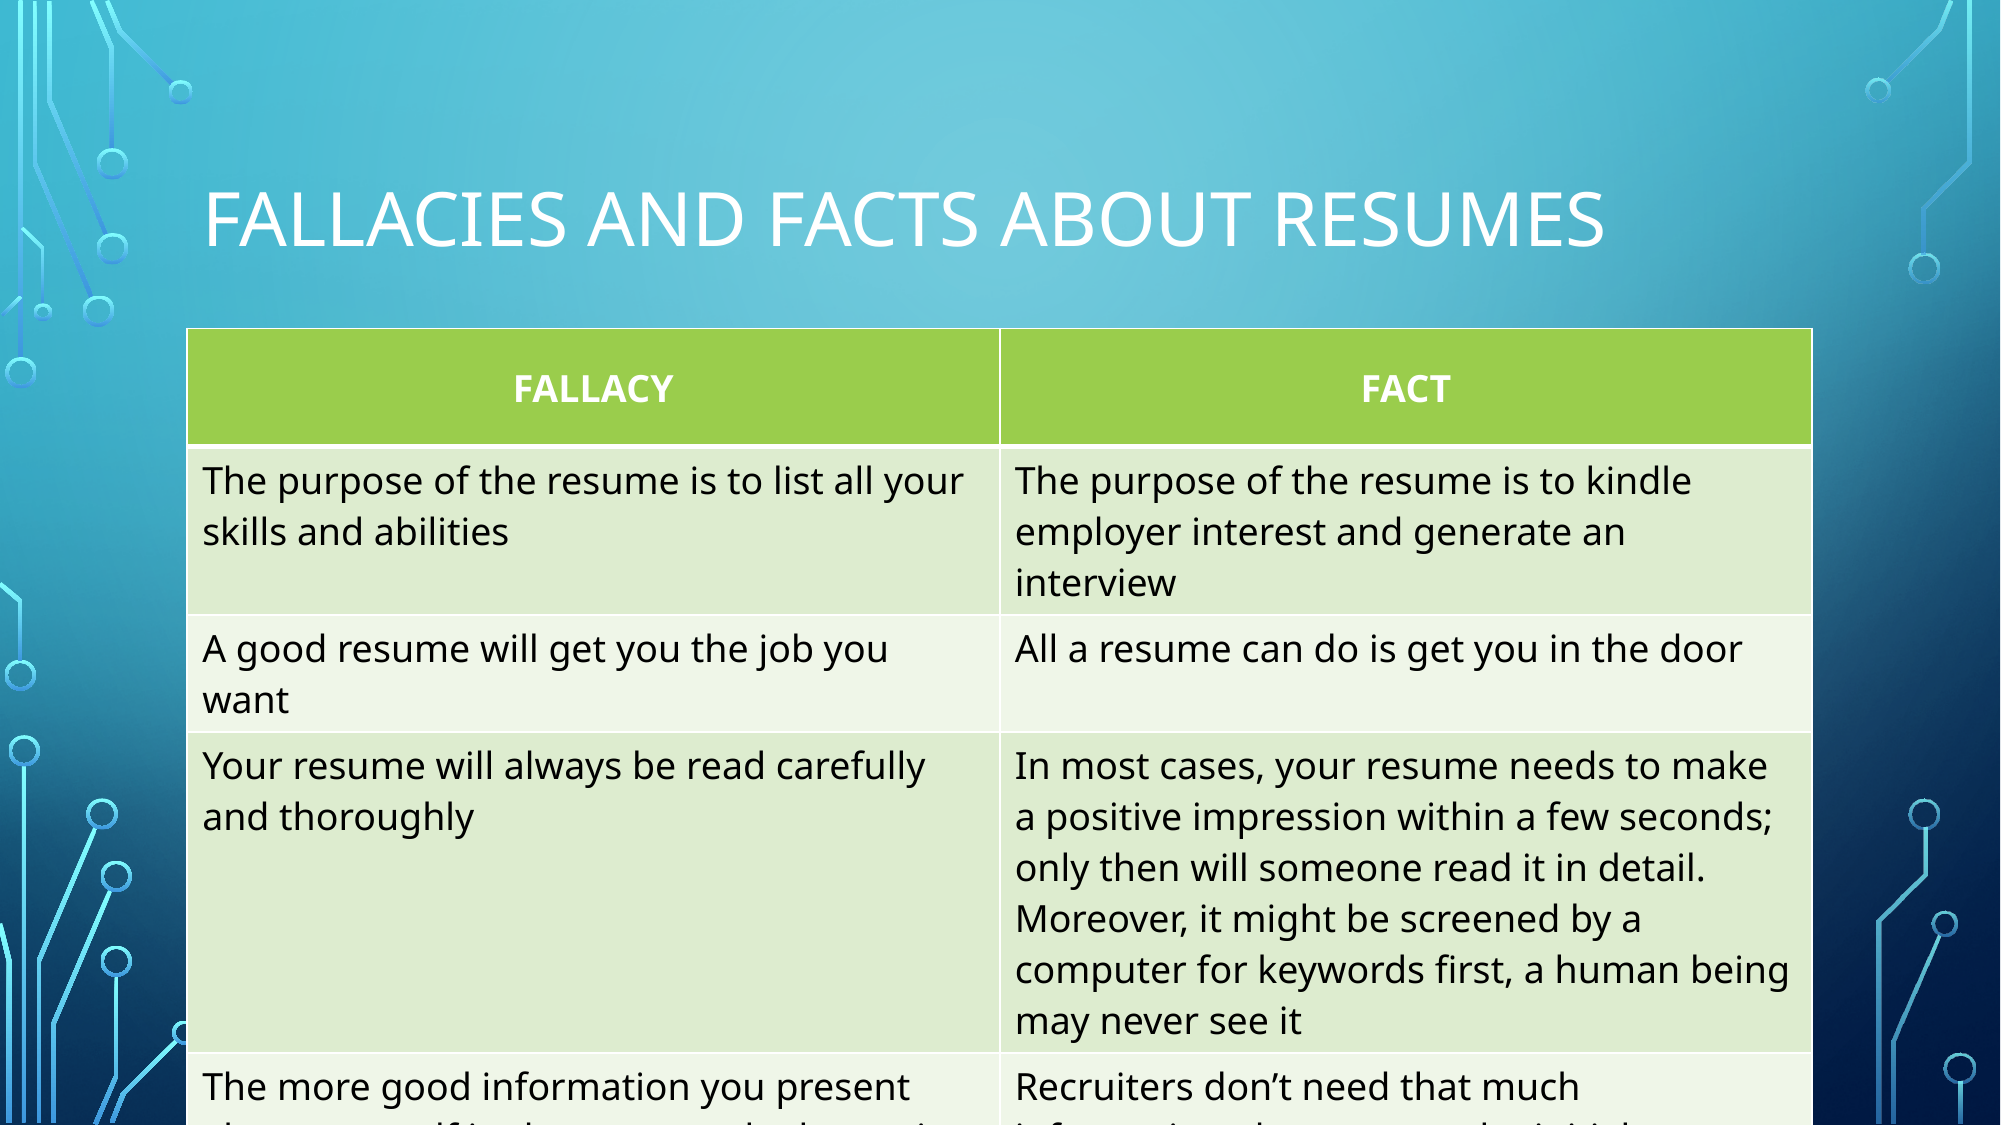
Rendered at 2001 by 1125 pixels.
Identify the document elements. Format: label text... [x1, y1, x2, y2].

table_header FALLACY [188, 329, 999, 444]
table_cell All a resume can do is get you in the door [1001, 616, 1811, 731]
table_cell In most cases, your resume needs to make a positive impression within a few seconds; only then will someone read it in detail. Moreover, it might be screened by a computer for keywords first, a human being may never see it [1001, 733, 1811, 1052]
table_cell Your resume will always be read carefully and thoroughly [188, 733, 999, 1052]
table_header FACT [1001, 329, 1811, 444]
table_cell The more good information you present about yourself in the resume, the better it is. So stuff your resume with every positive detail [188, 1054, 999, 1125]
table_cell The purpose of the resume is to list all your skills and abilities [188, 449, 999, 614]
title Fallacies and facts about resumes [187, 101, 1813, 328]
table_cell Recruiters don’t need that much information about you at the initial screening stage and they probably wont read it [1001, 1054, 1811, 1125]
table_cell A good resume will get you the job you want [188, 616, 999, 731]
table_cell The purpose of the resume is to kindle employer interest and generate an interview [1001, 449, 1811, 614]
